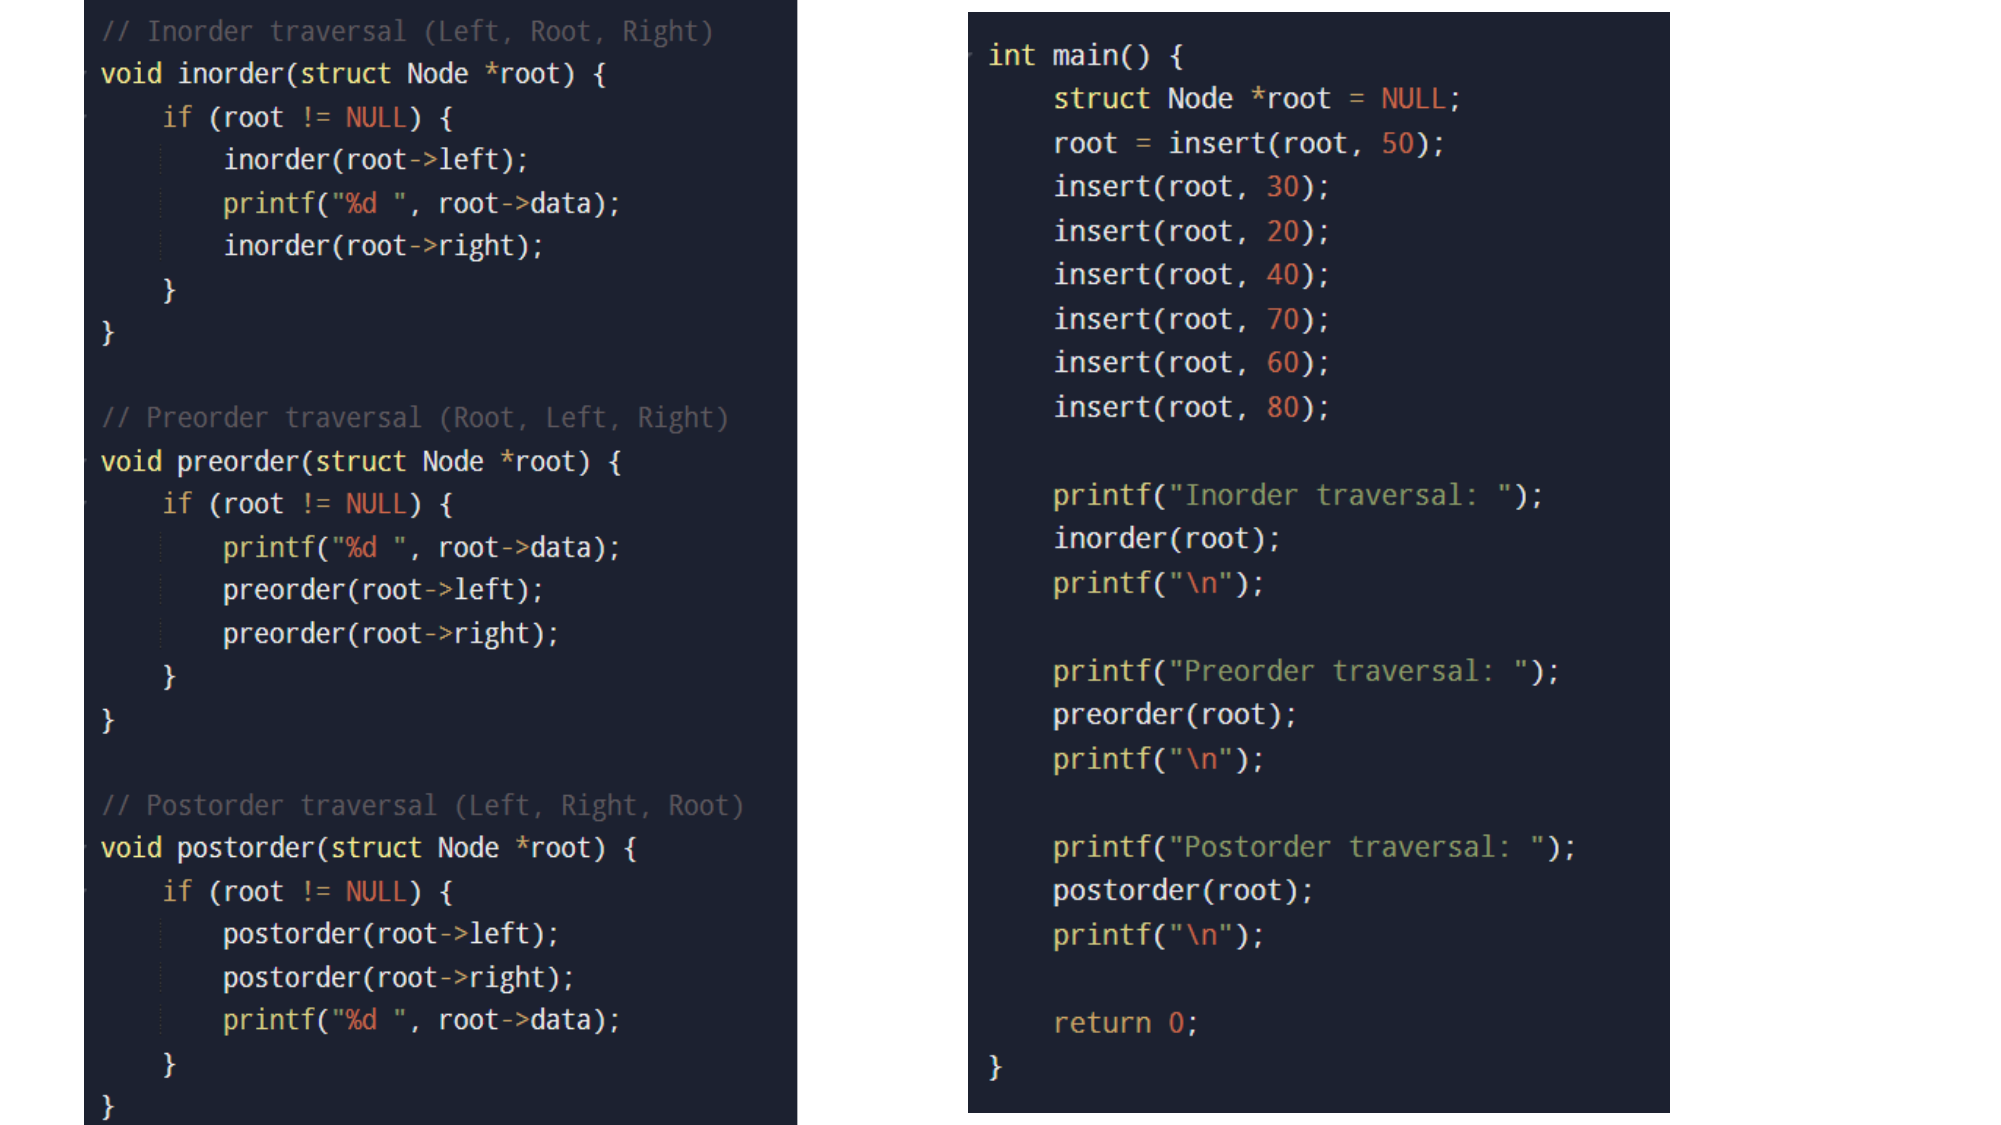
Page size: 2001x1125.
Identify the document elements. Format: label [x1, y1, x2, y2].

picture [84, 0, 798, 1125]
picture [968, 12, 1670, 1113]
